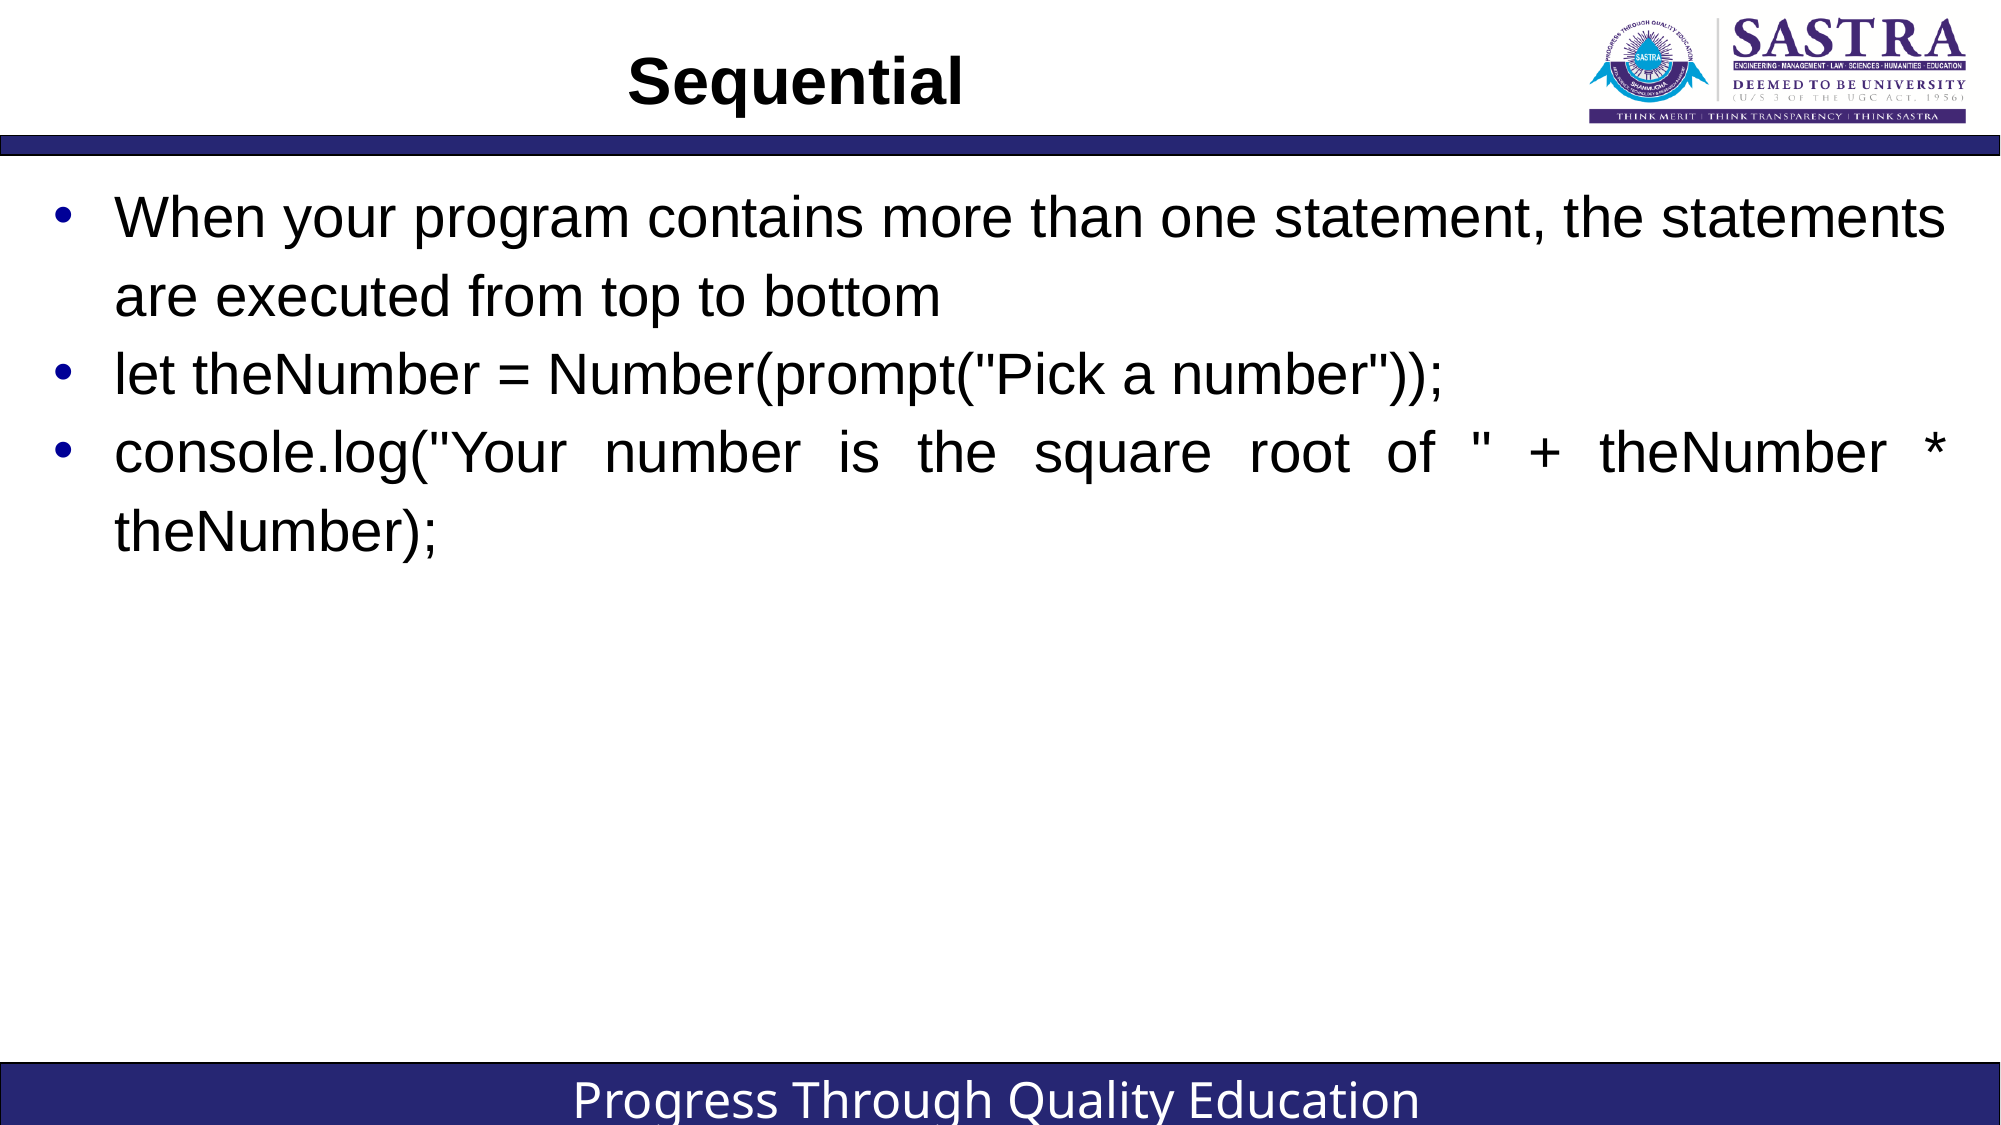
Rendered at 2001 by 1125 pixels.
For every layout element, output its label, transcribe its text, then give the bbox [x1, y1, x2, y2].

list When your program contains more than one statement, the statements are executed from top to bottom let theNumber = Number(prompt("Pick a number")); console.log("Your number is the square root of " + theNumber * theNumber); [33, 162, 1967, 1032]
picture [1566, 10, 1989, 130]
title Sequential [37, 29, 1556, 119]
